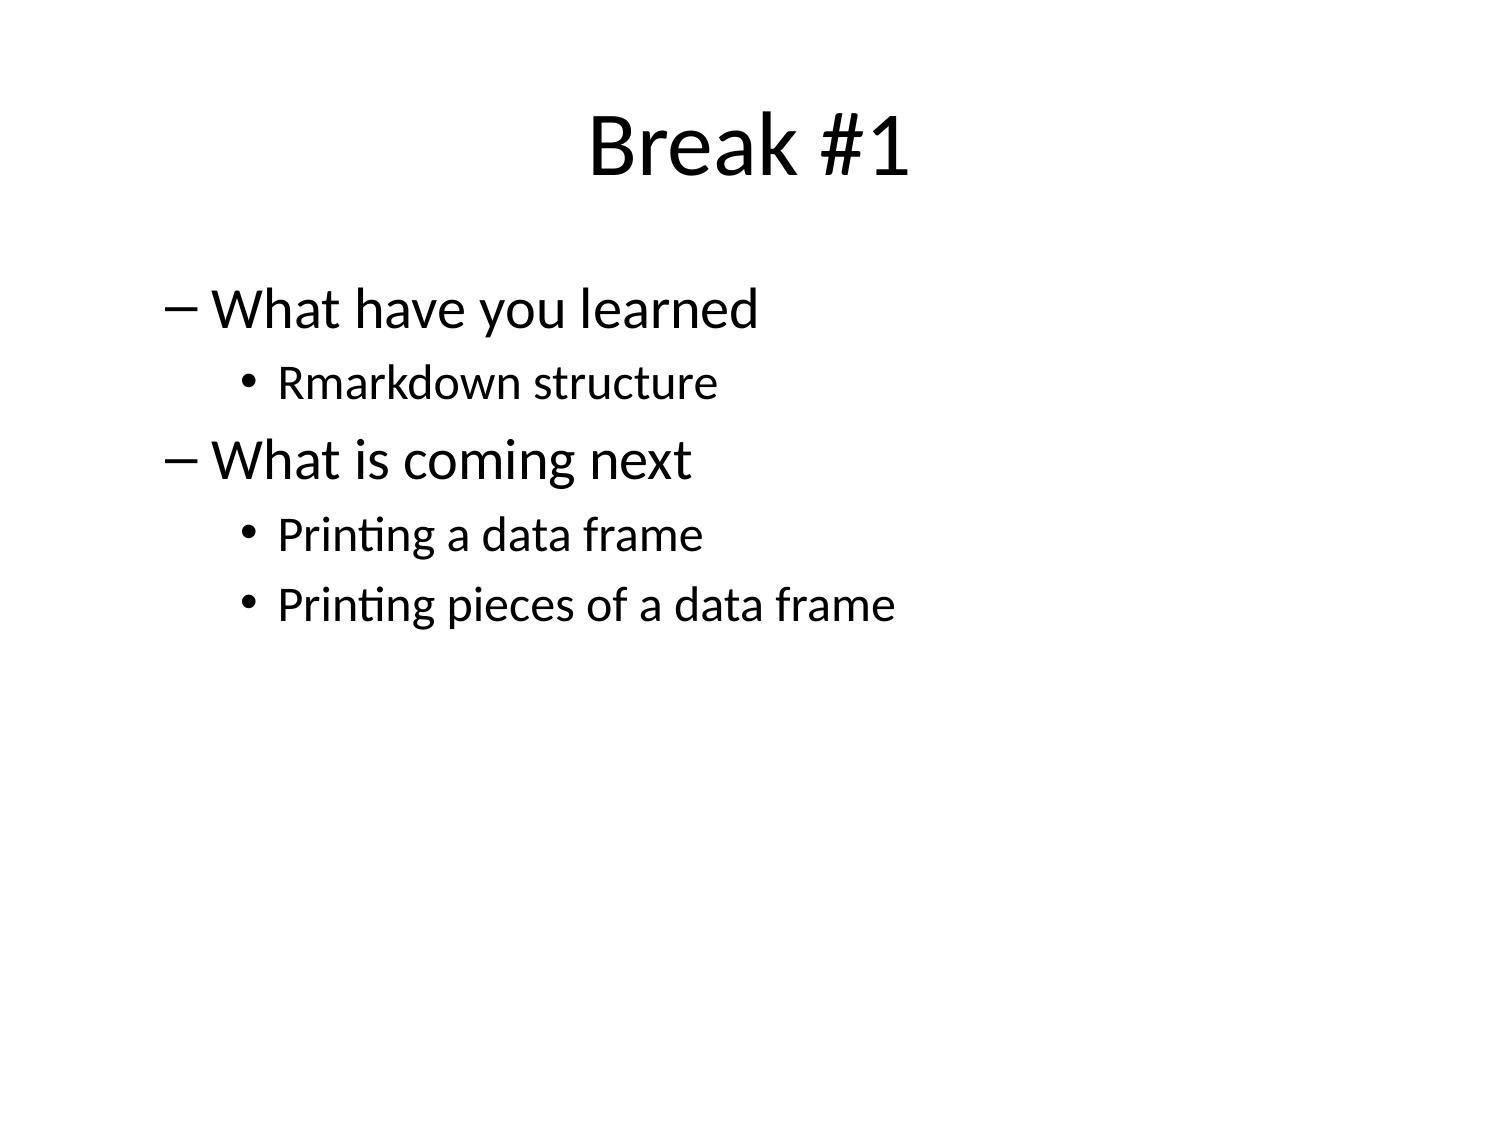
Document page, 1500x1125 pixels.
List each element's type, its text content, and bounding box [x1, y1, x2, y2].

title Break #1 [75, 45, 1425, 233]
list What have you learned Rmarkdown structure What is coming next Printing a data frame Printing pieces of a data frame [75, 262, 1425, 1005]
